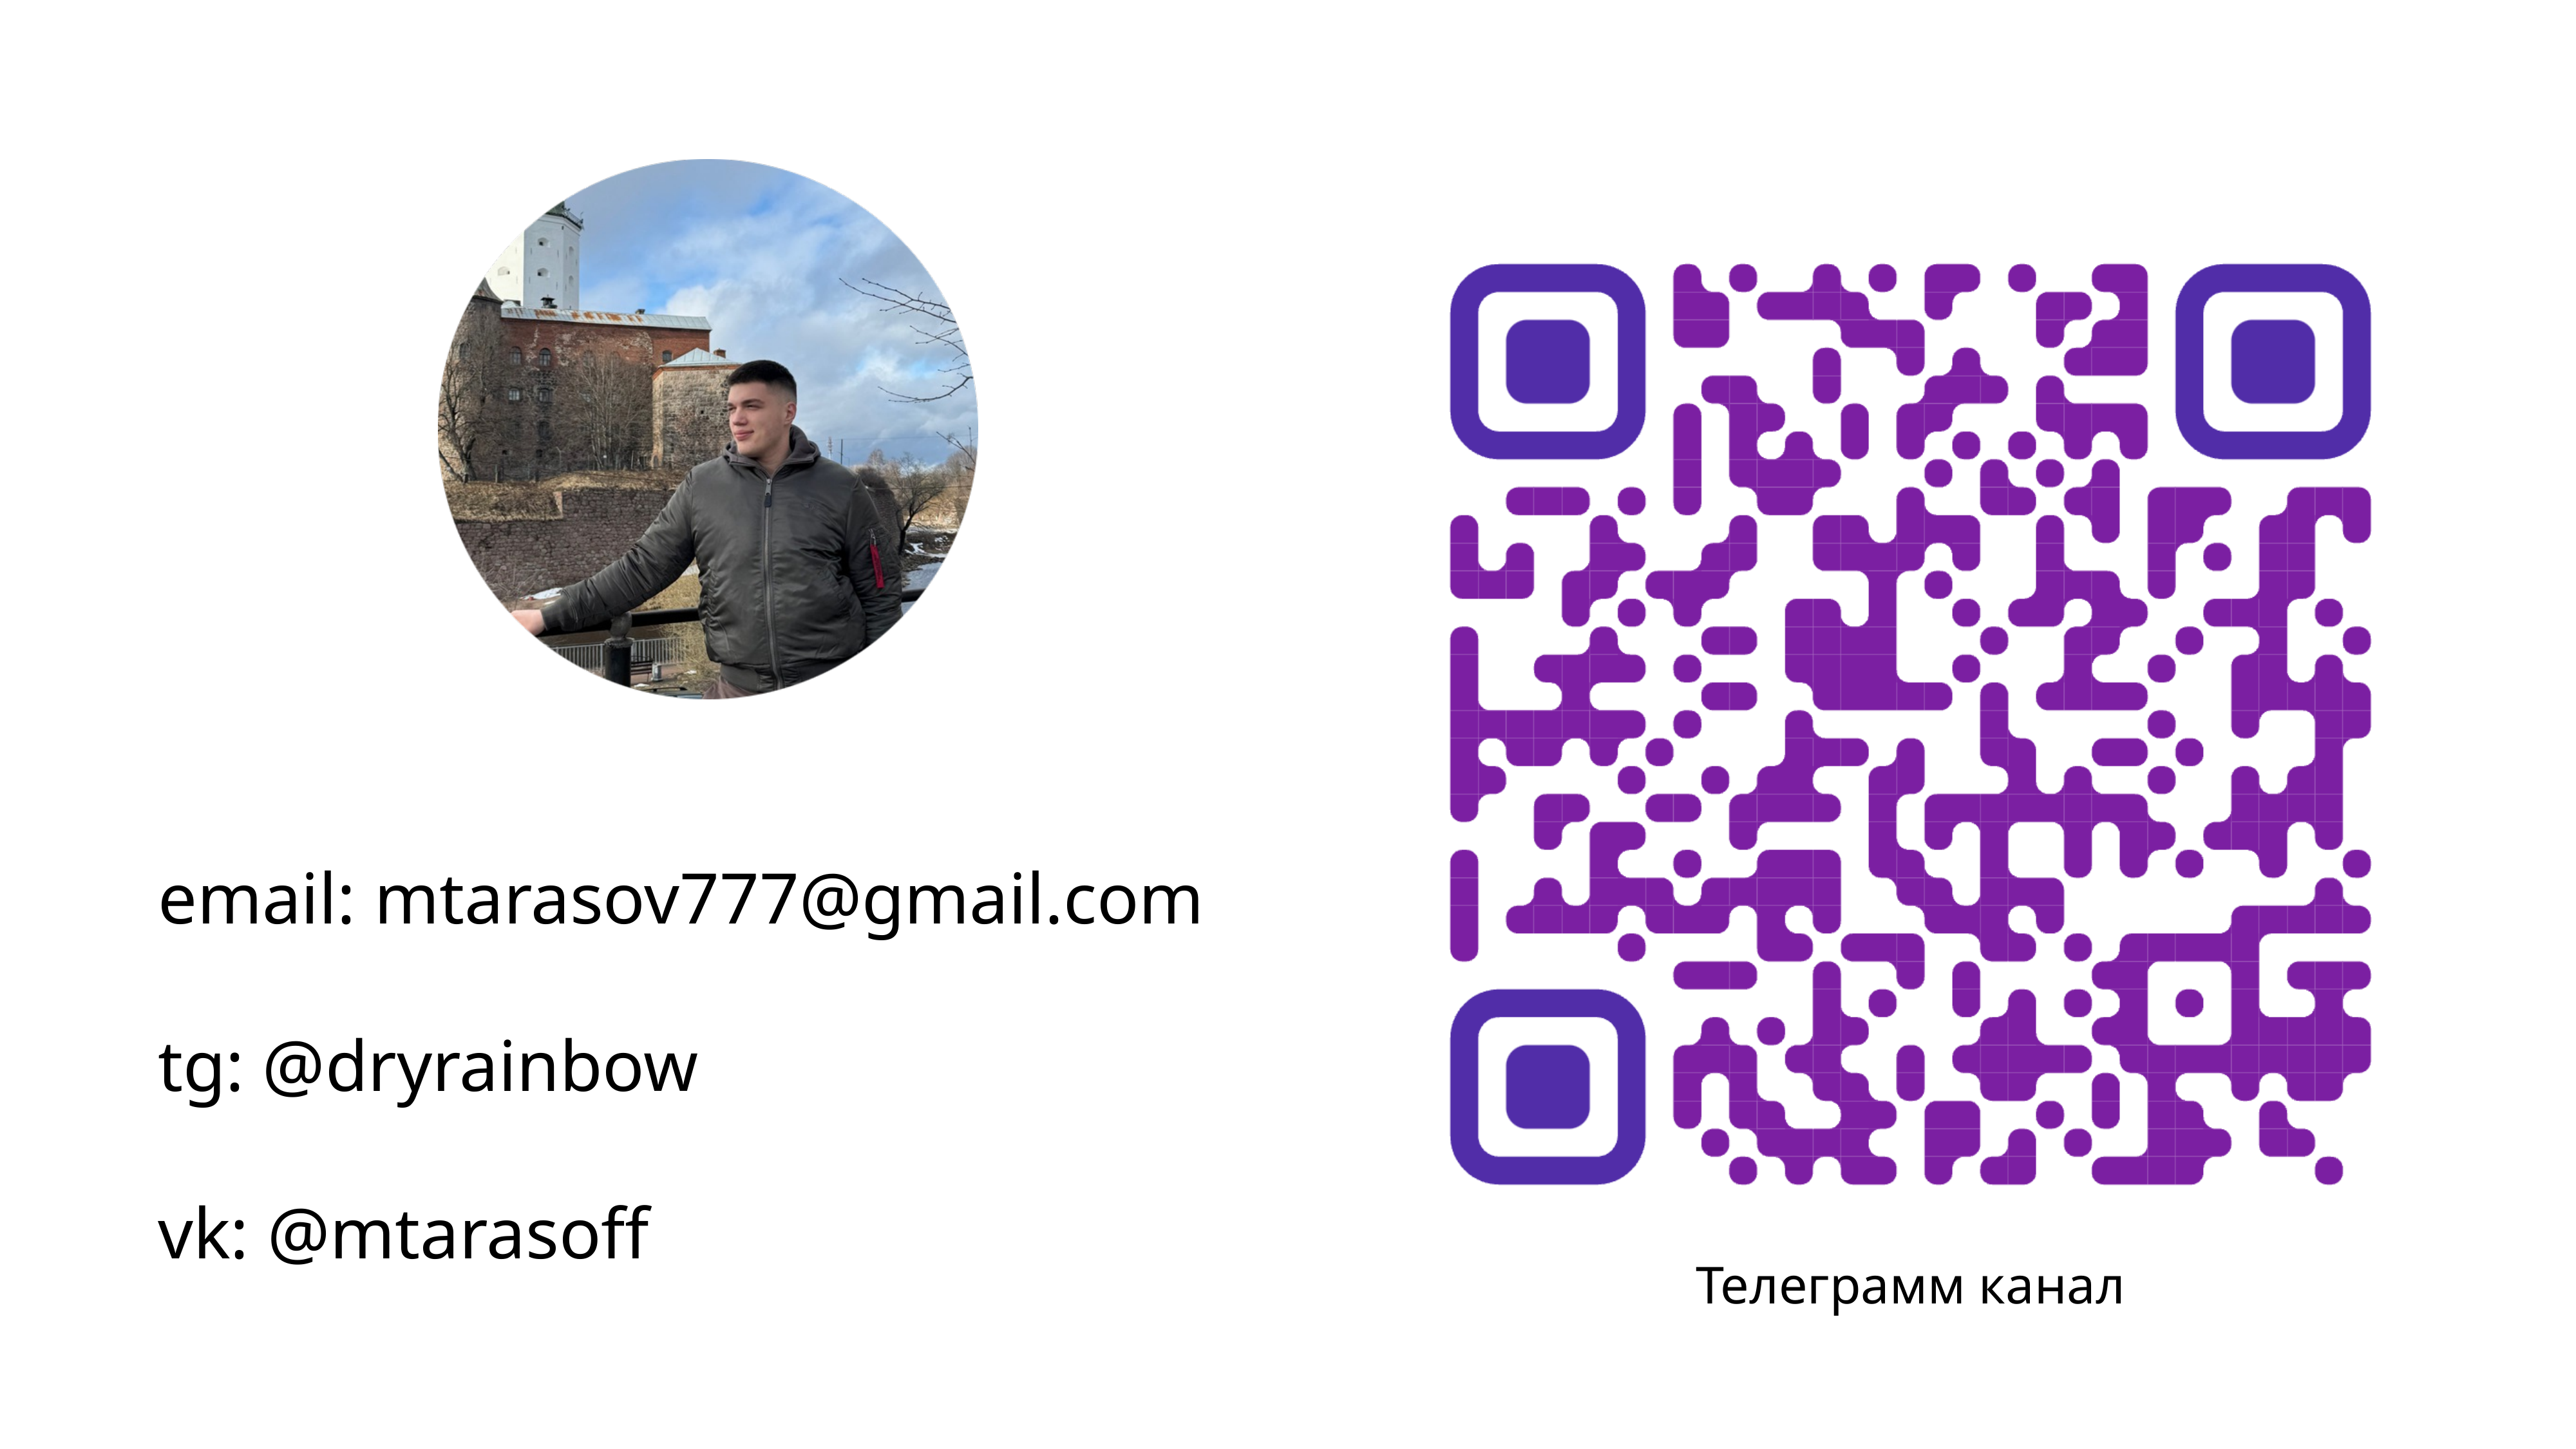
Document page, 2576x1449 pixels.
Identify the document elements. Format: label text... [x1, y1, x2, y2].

picture [1400, 214, 2421, 1235]
picture [438, 159, 978, 699]
text_box email: mtarasov777@gmail.com tg: @dryrainbow vk: @mtarasoff [152, 849, 1264, 1278]
text_box Телеграмм канал [1668, 1247, 2153, 1320]
